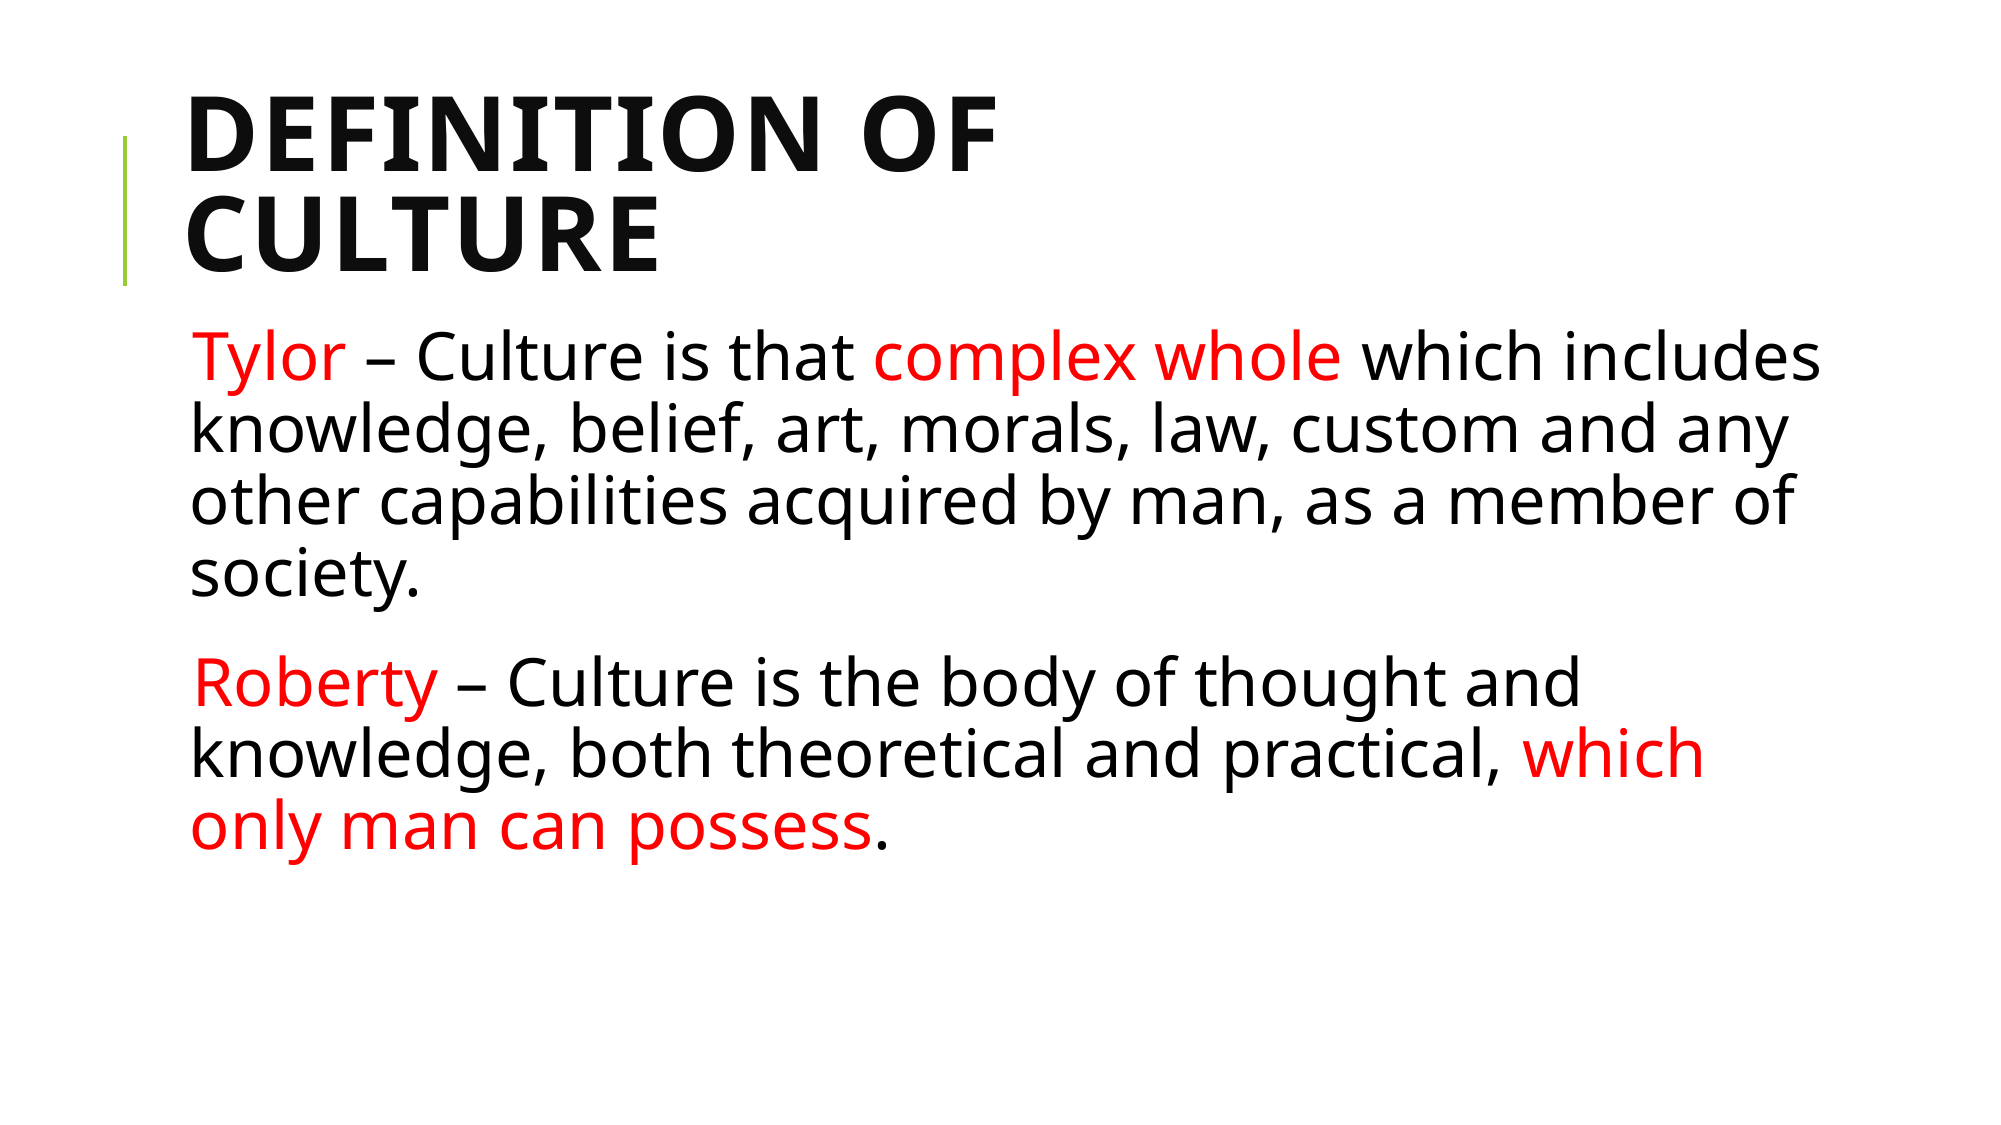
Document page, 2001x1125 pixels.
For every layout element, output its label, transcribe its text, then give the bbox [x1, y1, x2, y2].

title Definition of culture [167, 111, 1505, 272]
list Tylor – Culture is that complex whole which includes knowledge, belief, art, morals, law, custom and any other capabilities acquired by man, as a member of society. Roberty – Culture is the body of thought and knowledge, both theoretical and practical, which only man can possess. [167, 315, 1845, 1048]
